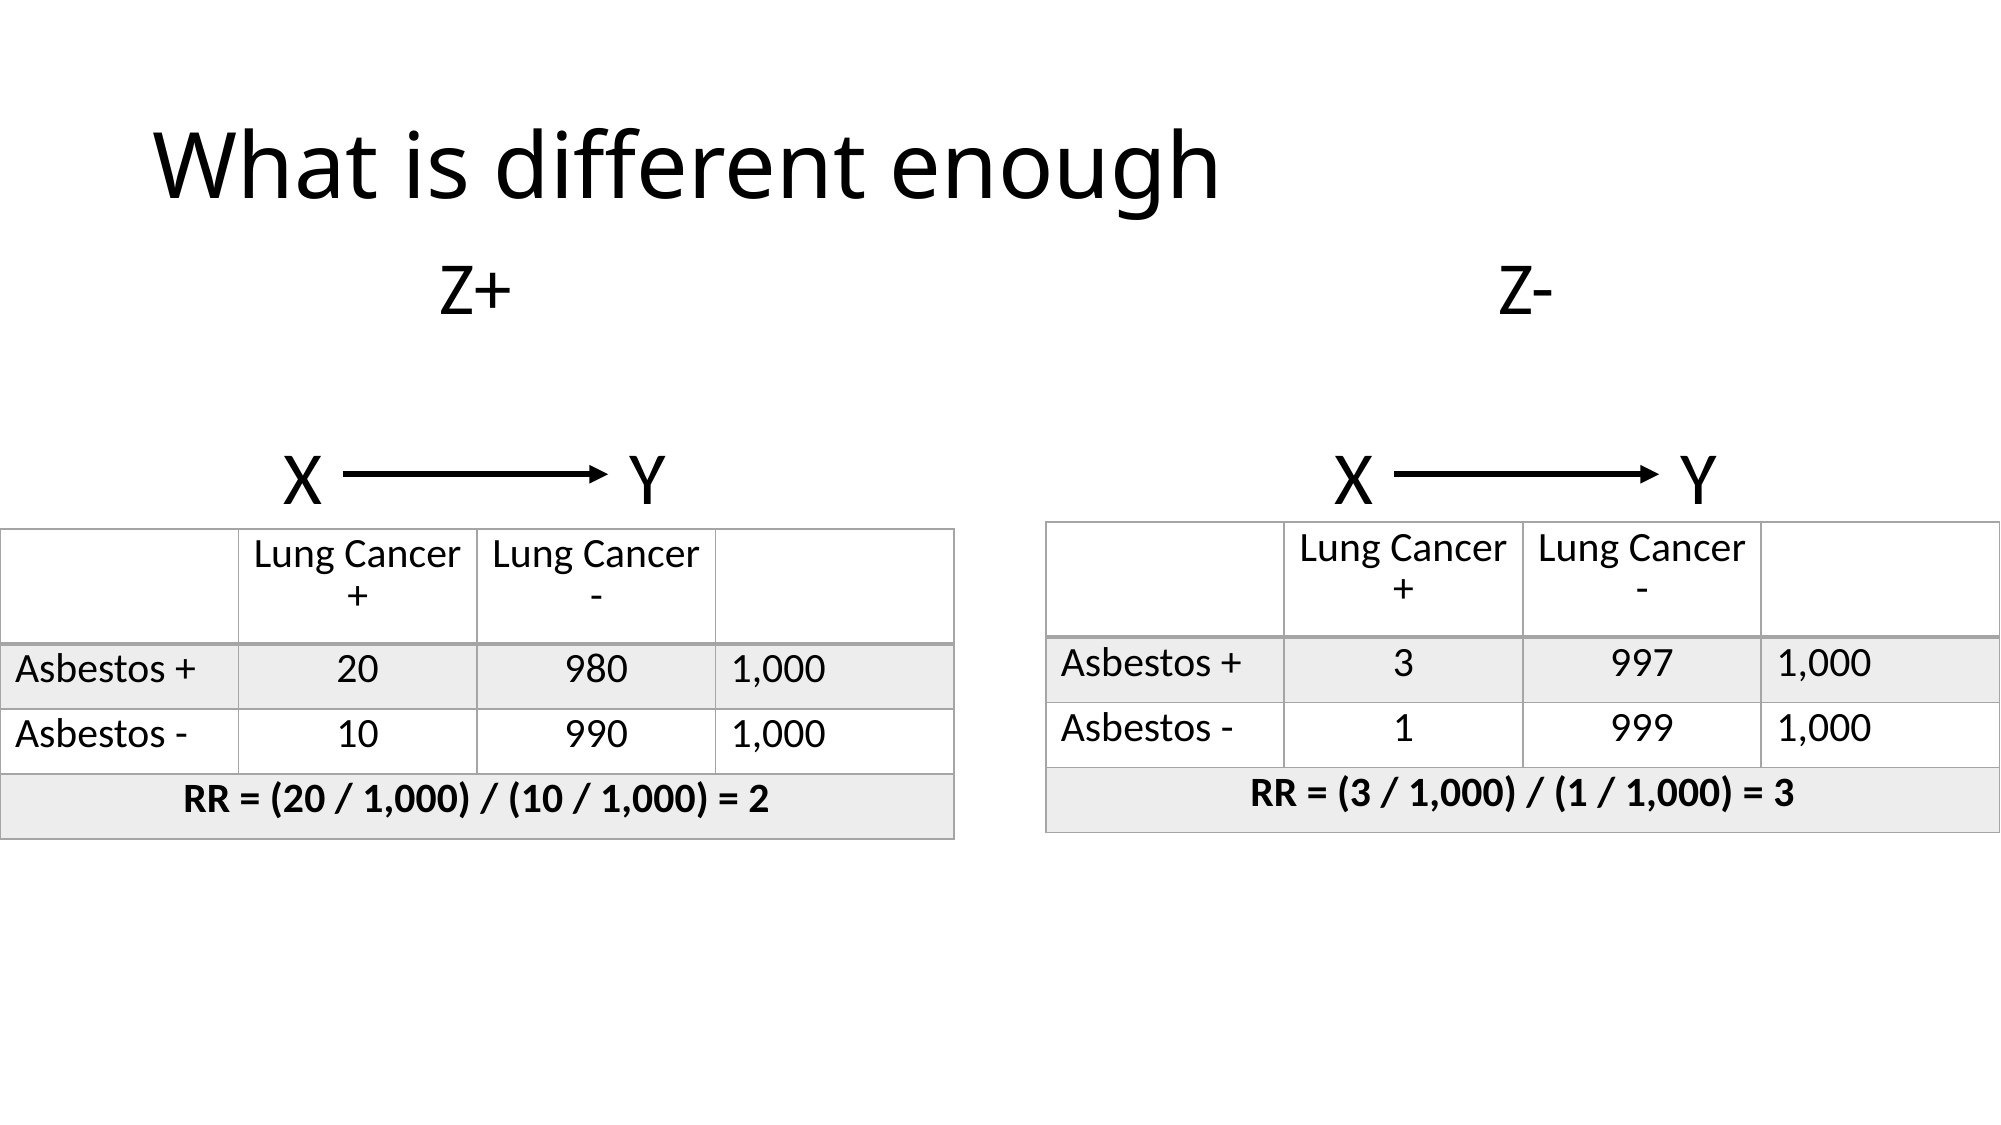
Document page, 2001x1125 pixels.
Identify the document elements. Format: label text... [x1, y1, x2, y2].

text_box Y [608, 421, 688, 527]
table_header [1, 530, 238, 642]
table_header [716, 530, 953, 642]
table_header [1047, 523, 1283, 635]
table_cell RR = (3 / 1,000) / (1 / 1,000) = 3 [1047, 768, 1999, 832]
table_cell 10 [239, 710, 476, 773]
table_cell 1,000 [716, 646, 953, 708]
table_cell Asbestos + [1, 646, 238, 708]
table_header Lung Cancer + [239, 530, 476, 642]
text_box Z+ [421, 232, 530, 338]
table_cell 999 [1524, 703, 1760, 767]
table_cell 1 [1285, 703, 1522, 767]
table_cell RR = (20 / 1,000) / (10 / 1,000) = 2 [1, 775, 953, 838]
table_cell 1,000 [1762, 703, 1999, 767]
table_cell 3 [1285, 639, 1522, 702]
text_box X [1313, 421, 1394, 521]
table_header Lung Cancer + [1285, 523, 1522, 635]
title What is different enough [137, 59, 1863, 278]
table_cell Asbestos - [1, 710, 238, 773]
table_cell Asbestos - [1047, 703, 1283, 767]
text_box Z- [1472, 232, 1581, 338]
text_box Y [1659, 421, 1739, 521]
table_cell Asbestos + [1047, 639, 1283, 702]
table_cell 20 [239, 646, 476, 708]
table_cell 1,000 [716, 710, 953, 773]
table_header [1762, 523, 1999, 635]
table_header Lung Cancer - [478, 530, 715, 642]
table_cell 990 [478, 710, 715, 773]
text_box X [262, 421, 343, 527]
table_cell 997 [1524, 639, 1760, 702]
table_cell 980 [478, 646, 715, 708]
table_cell 1,000 [1762, 639, 1999, 702]
table_header Lung Cancer - [1524, 523, 1760, 635]
